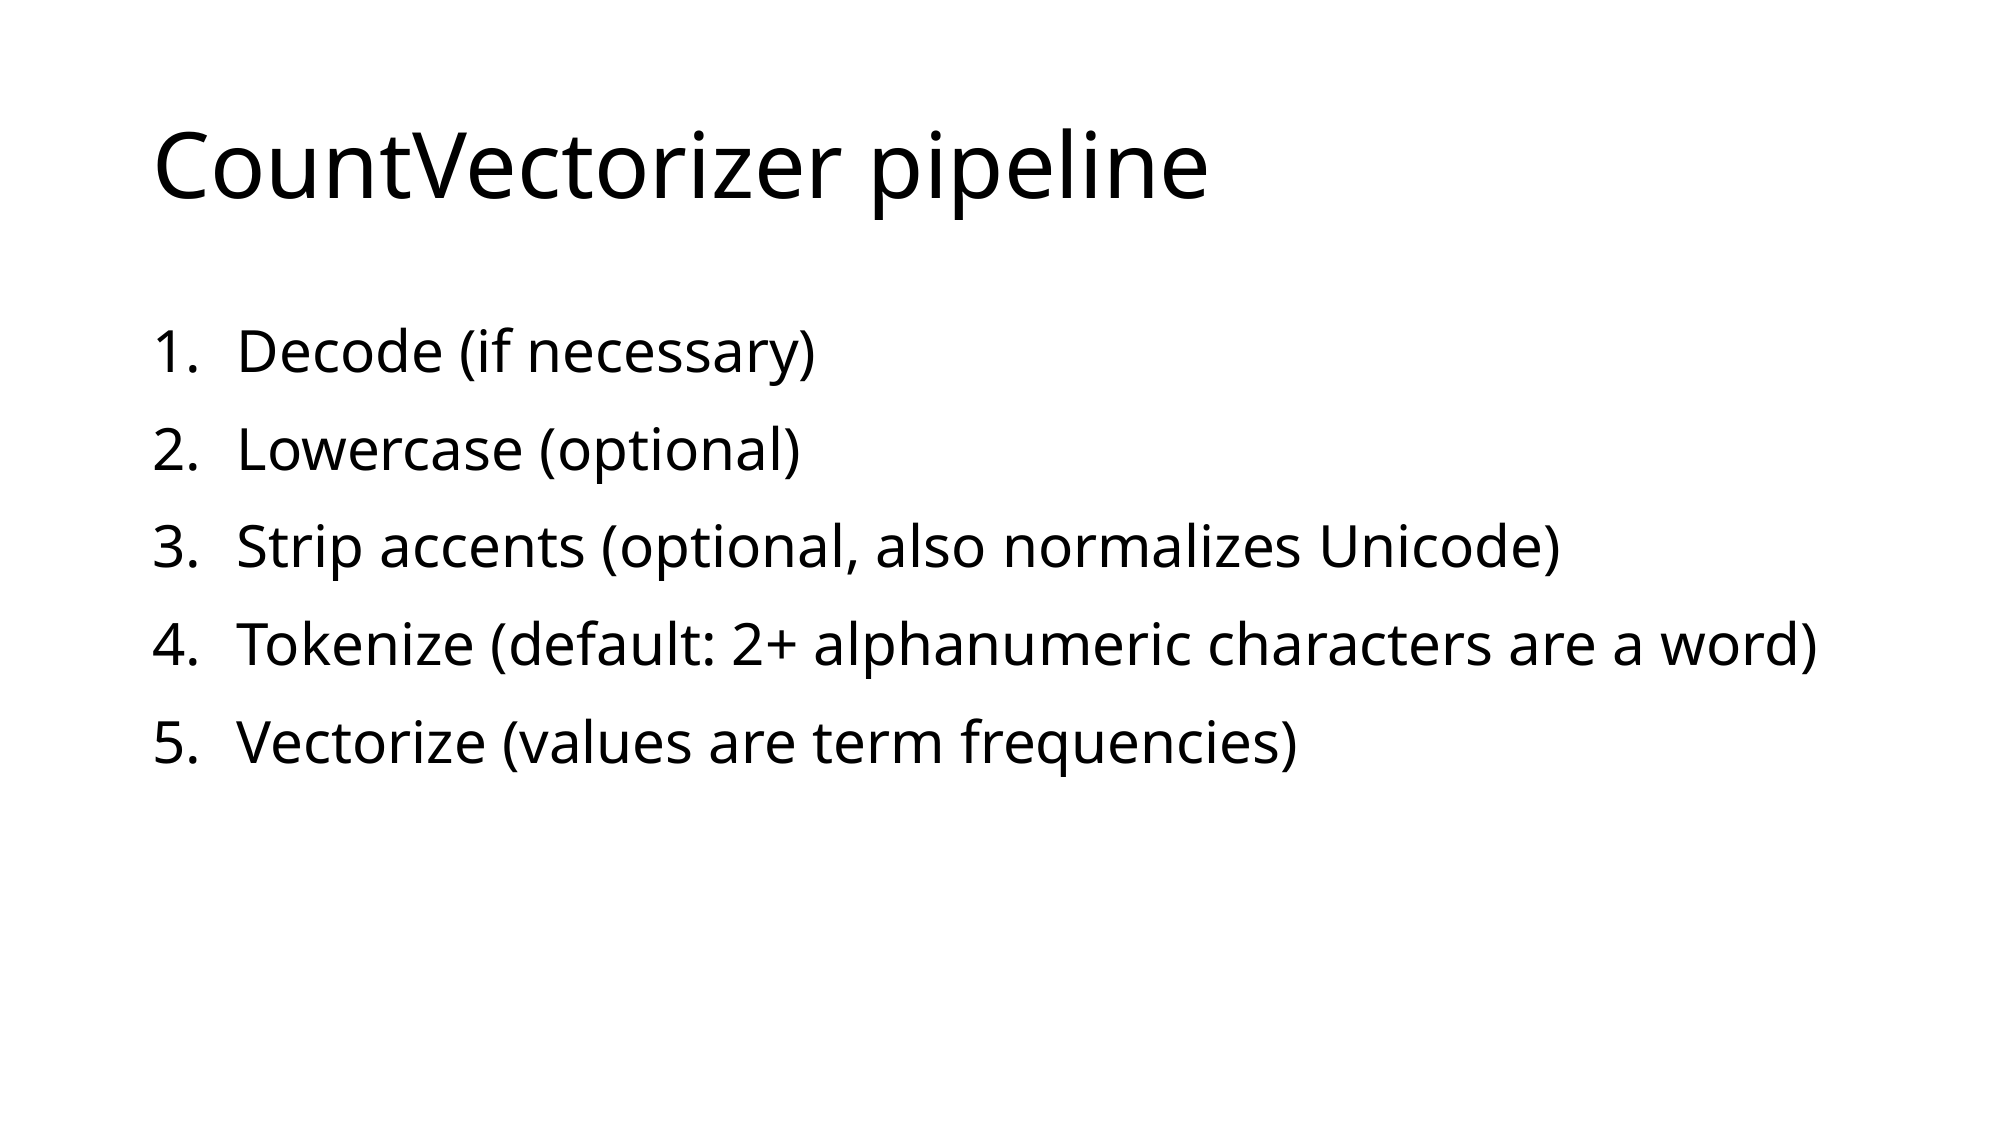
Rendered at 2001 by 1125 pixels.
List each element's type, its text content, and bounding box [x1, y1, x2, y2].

list Decode (if necessary) Lowercase (optional) Strip accents (optional, also normalizes Unicode) Tokenize (default: 2+ alphanumeric characters are a word) Vectorize (values are term frequencies) [137, 299, 1863, 1014]
title CountVectorizer pipeline [137, 59, 1863, 278]
